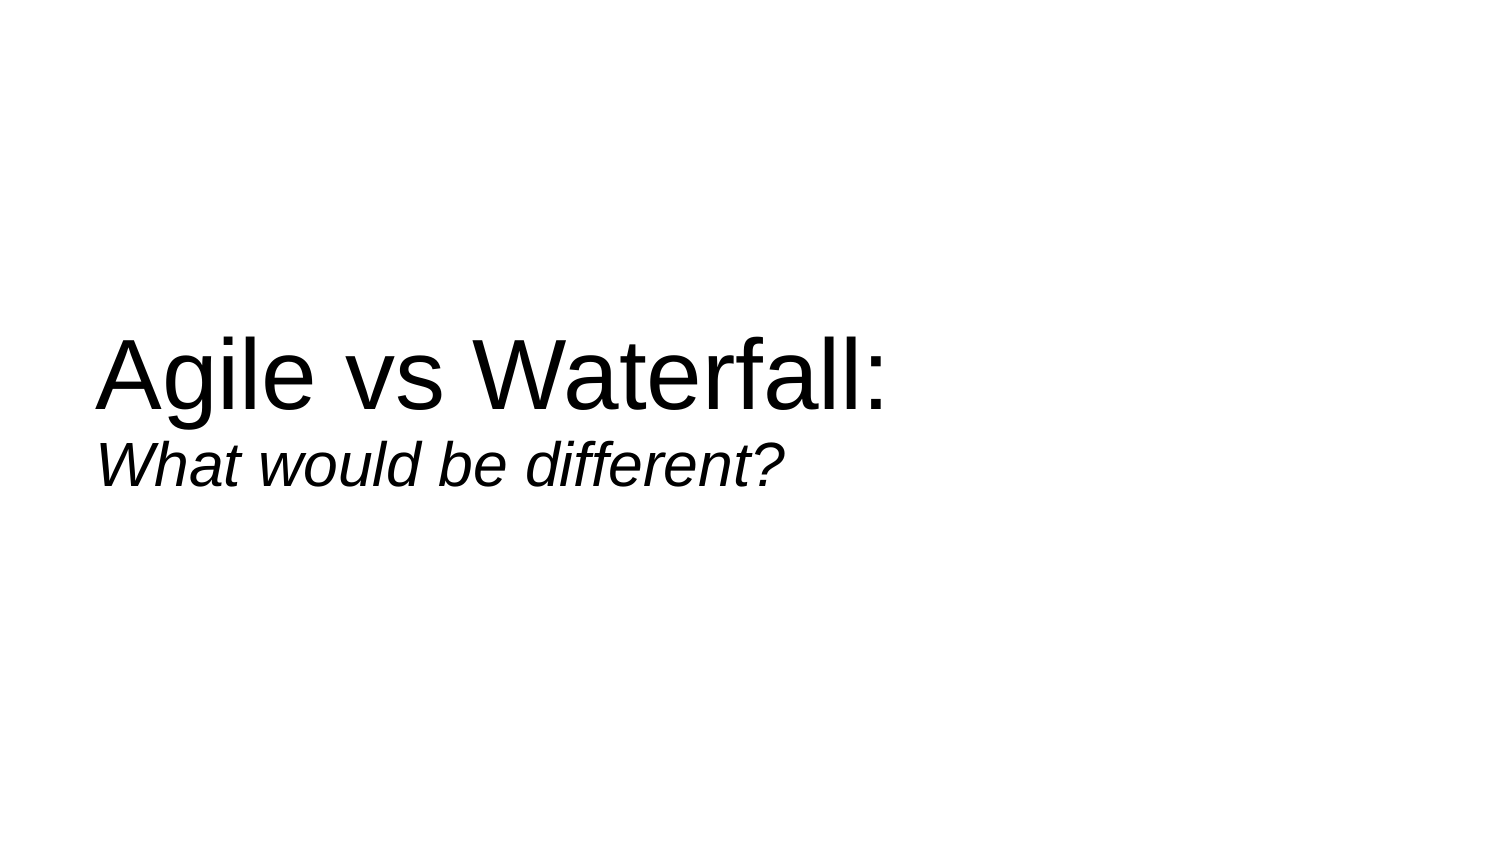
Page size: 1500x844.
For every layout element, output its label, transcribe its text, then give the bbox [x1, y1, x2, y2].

title Agile vs Waterfall: What would be different? [80, 73, 1125, 745]
